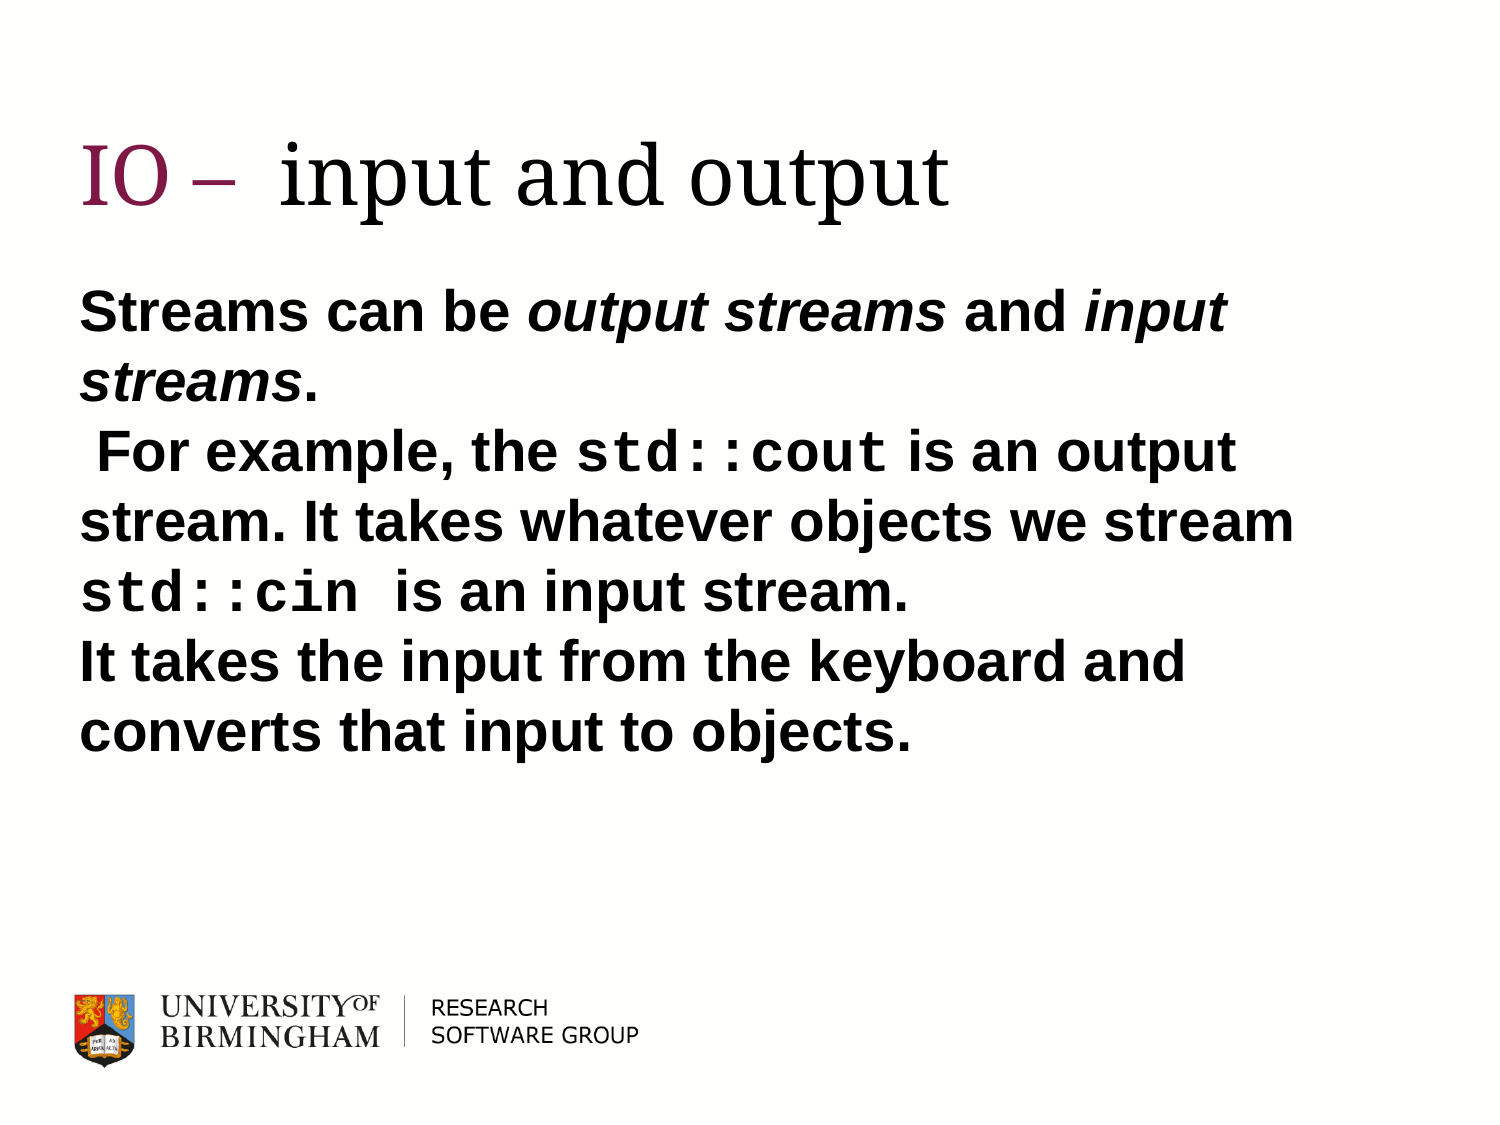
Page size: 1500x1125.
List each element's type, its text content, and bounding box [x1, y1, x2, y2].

picture [66, 984, 645, 1074]
title IO – input and output [65, 78, 1341, 265]
text_box Streams can be output streams and input streams. For example, the std::cout is an output stream. It takes whatever objects we stream std::cin is an input stream. It takes the input from the keyboard and converts that input to objects. [65, 265, 1412, 771]
